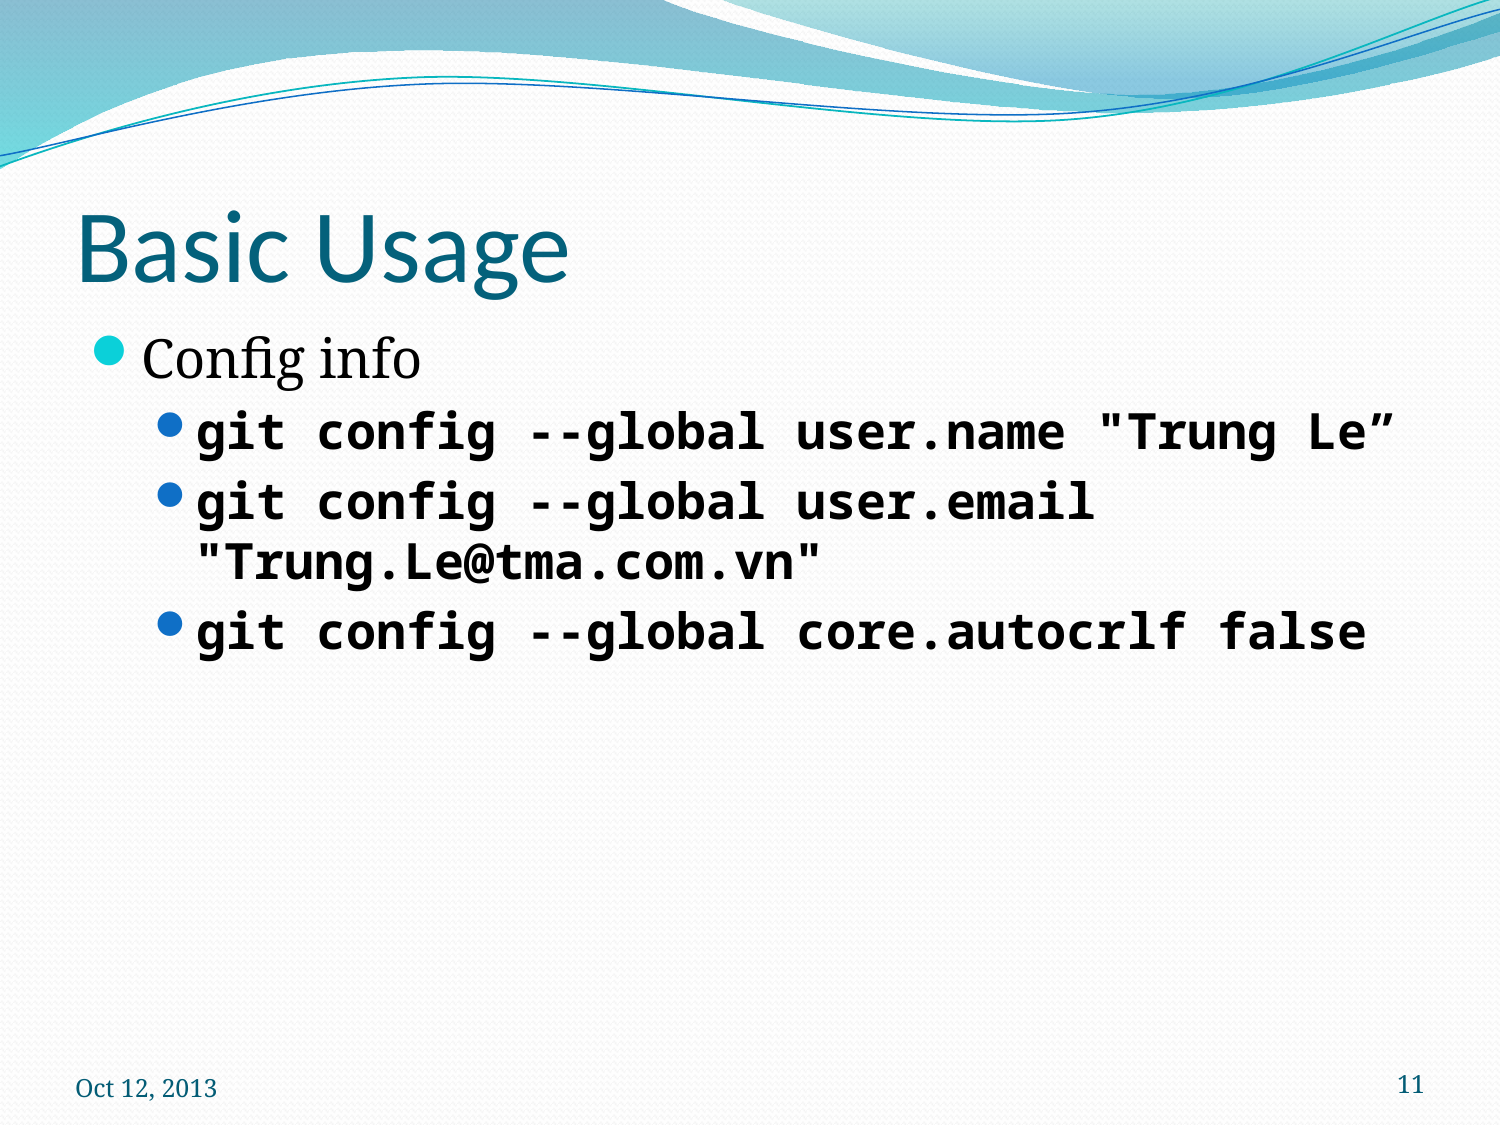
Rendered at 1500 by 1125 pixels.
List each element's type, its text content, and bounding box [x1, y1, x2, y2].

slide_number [75, 1042, 425, 1103]
slide_number 11 [1299, 1042, 1425, 1103]
title Basic Usage [75, 115, 1425, 303]
list Config info git config --global user.name "Trung Le” git config --global user.email "Trung.Le@tma.com.vn" git config --global core.autocrlf false [75, 317, 1425, 1038]
